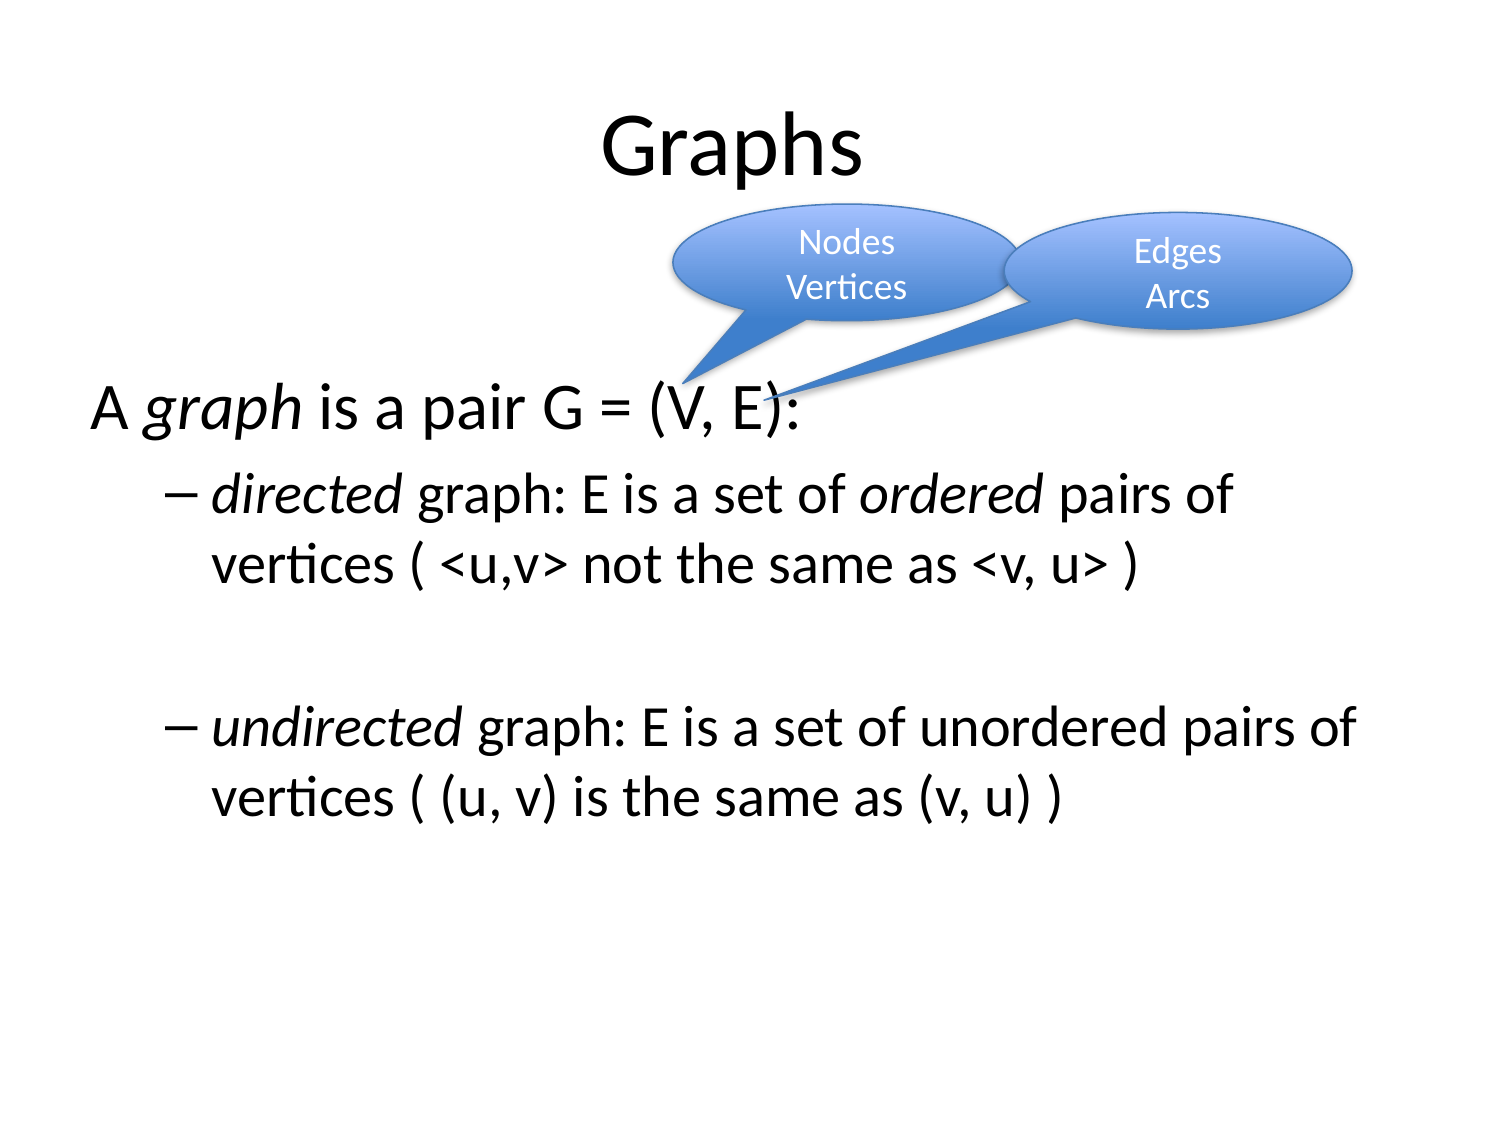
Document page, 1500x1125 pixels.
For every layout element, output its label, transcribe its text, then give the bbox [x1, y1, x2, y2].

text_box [788, 285, 1349, 397]
title Graphs [75, 45, 1425, 233]
text_box Nodes Vertices [672, 203, 1015, 385]
text_box Edges Arcs [763, 211, 1353, 401]
table_cell Null [766, 267, 1355, 405]
list A graph is a pair G = (V, E): directed graph: E is a set of ordered pairs of vertices ( <u,v> not the same as <v, u> ) undirected graph: E is a set of unordered pairs of vertices ( (u, v) is the same as (v, u) ) [75, 262, 1425, 1005]
